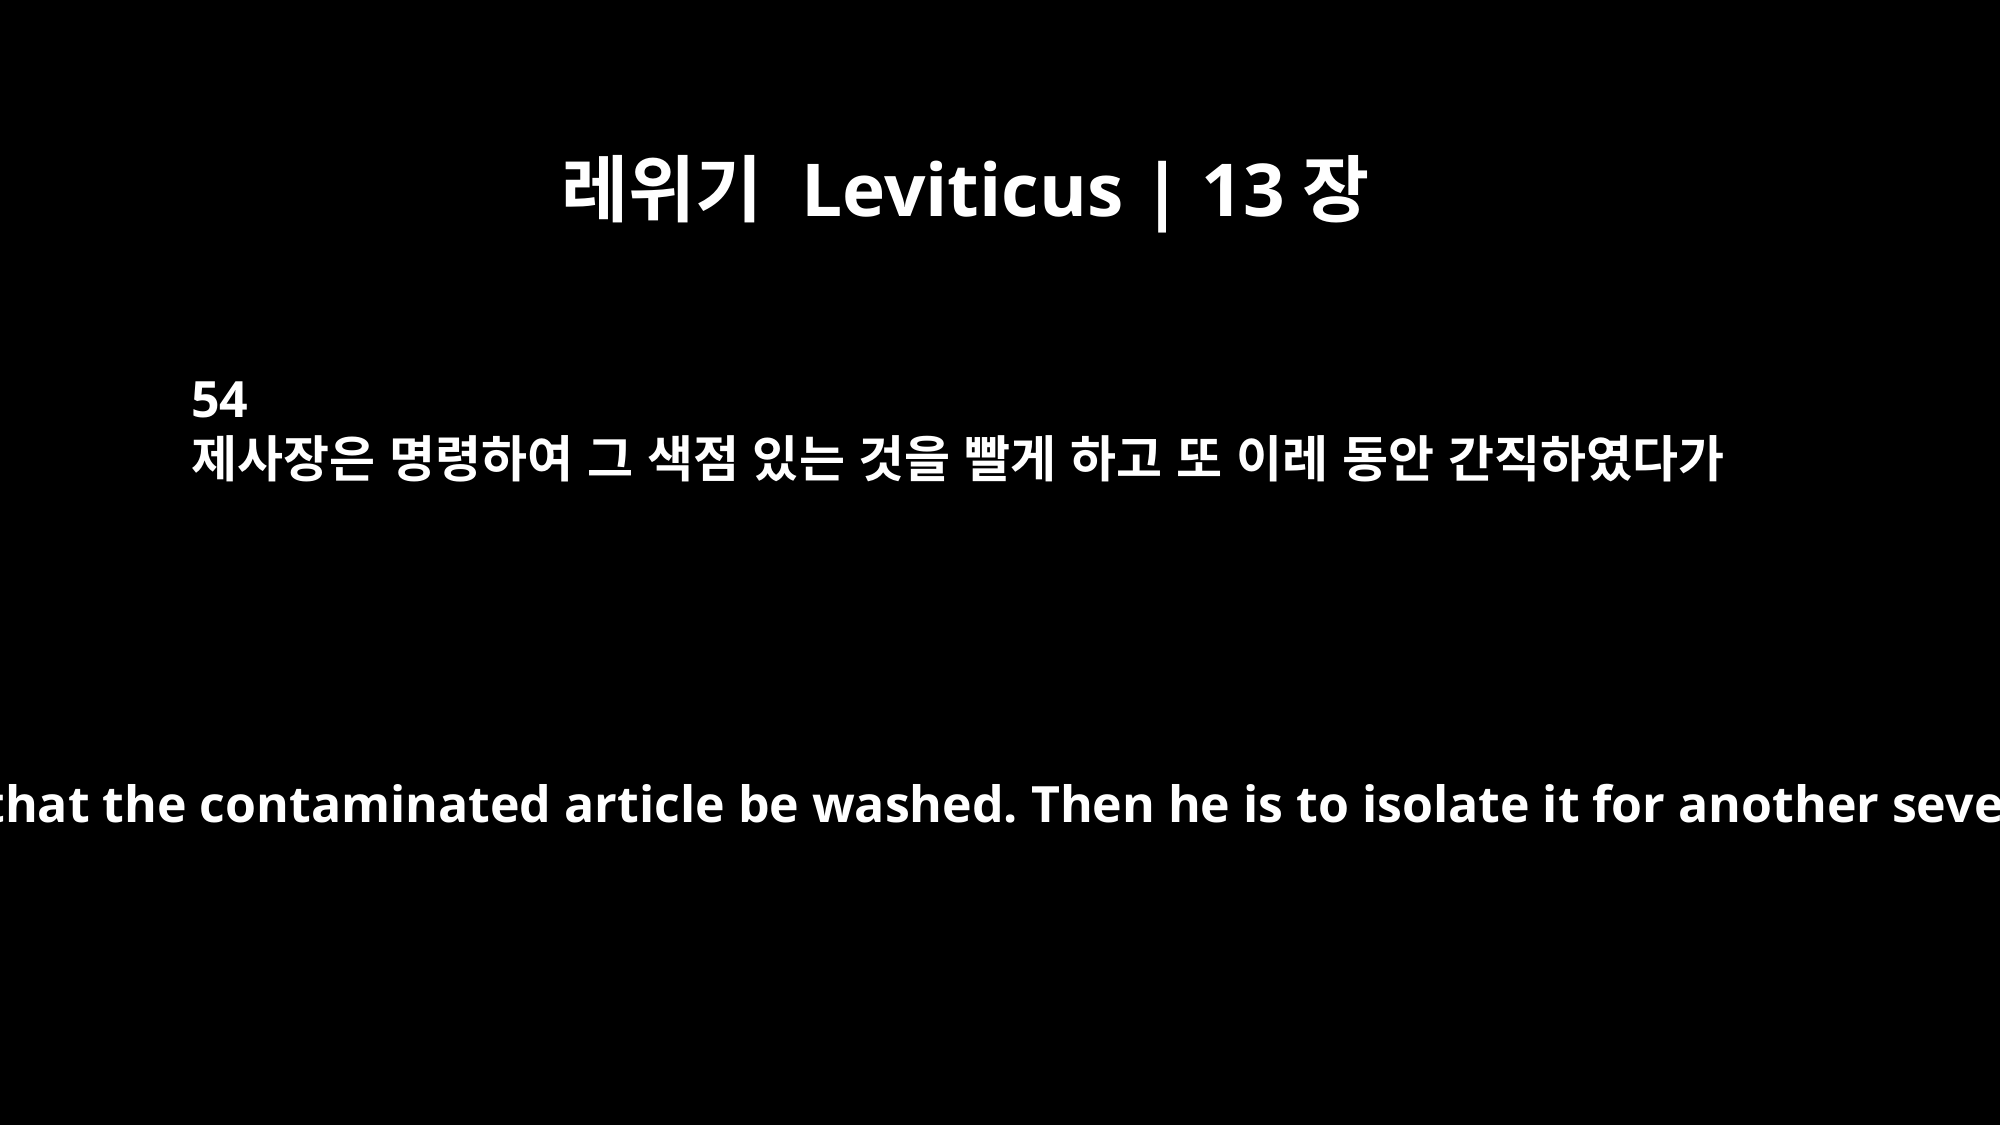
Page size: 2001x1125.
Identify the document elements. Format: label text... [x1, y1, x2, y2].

text_box he shall order that the contaminated article be washed. Then he is to isolate it for another seven days. [0, 764, 2000, 840]
text_box 54 제사장은 명령하여 그 색점 있는 것을 빨게 하고 또 이레 동안 간직하였다가 [176, 359, 1741, 495]
text_box 레위기 Leviticus | 13장 [546, 136, 1386, 239]
